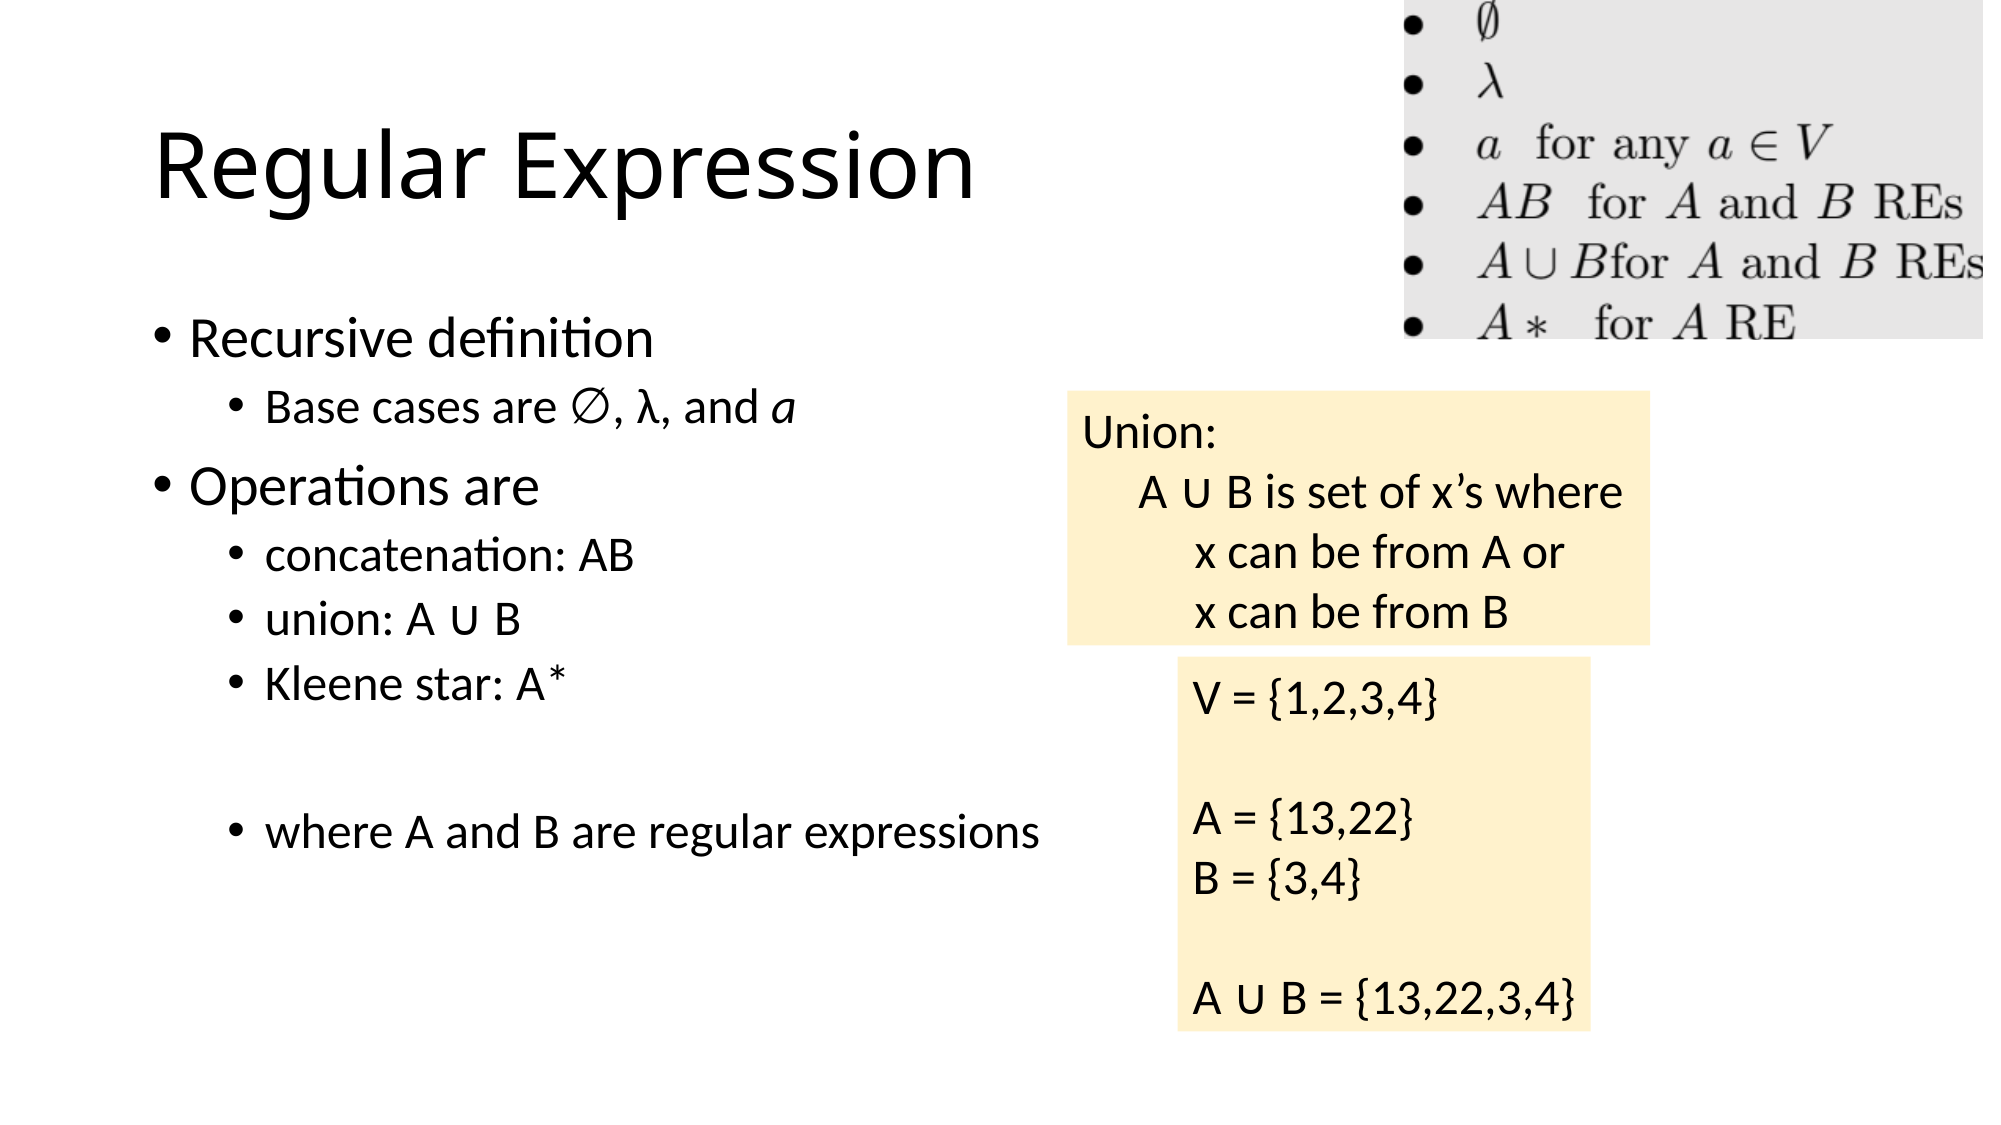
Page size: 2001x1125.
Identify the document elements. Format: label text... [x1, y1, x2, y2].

picture [1403, 0, 1983, 340]
title Regular Expression [137, 59, 1403, 278]
list Recursive definition Base cases are ∅, λ, and a Operations are concatenation: AB union: A ∪ B Kleene star: A* where A and B are regular expressions [137, 299, 1863, 1014]
text_box Union: A ∪ B is set of x’s where x can be from A or x can be from B [1067, 390, 1651, 646]
text_box V = {1,2,3,4} A = {13,22} B = {3,4} A ∪ B = {13,22,3,4} [1177, 656, 1591, 1032]
